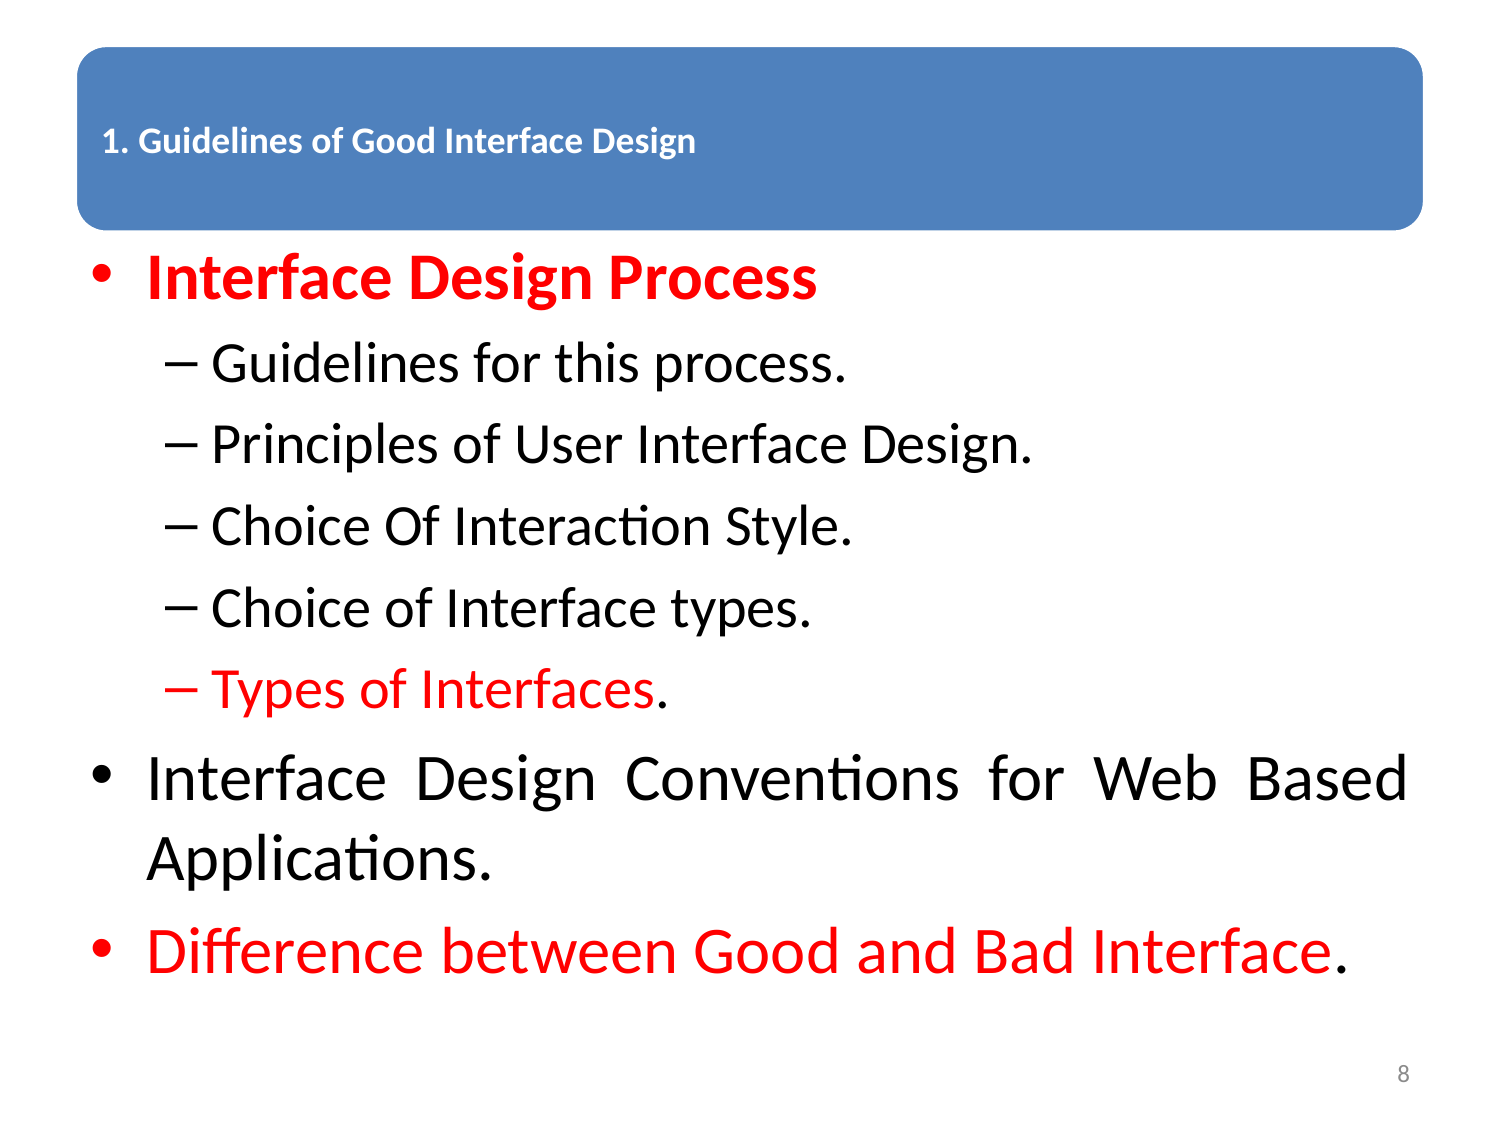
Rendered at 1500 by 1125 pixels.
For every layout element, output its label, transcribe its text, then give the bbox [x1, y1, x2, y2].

slide_number 8 [1074, 1042, 1425, 1103]
list Interface Design Process Guidelines for this process. Principles of User Interface Design. Choice Of Interaction Style. Choice of Interface types. Types of Interfaces. Interface Design Conventions for Web Based Applications. Difference between Good and Bad Interface. [75, 240, 1425, 1063]
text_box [74, 44, 1426, 233]
